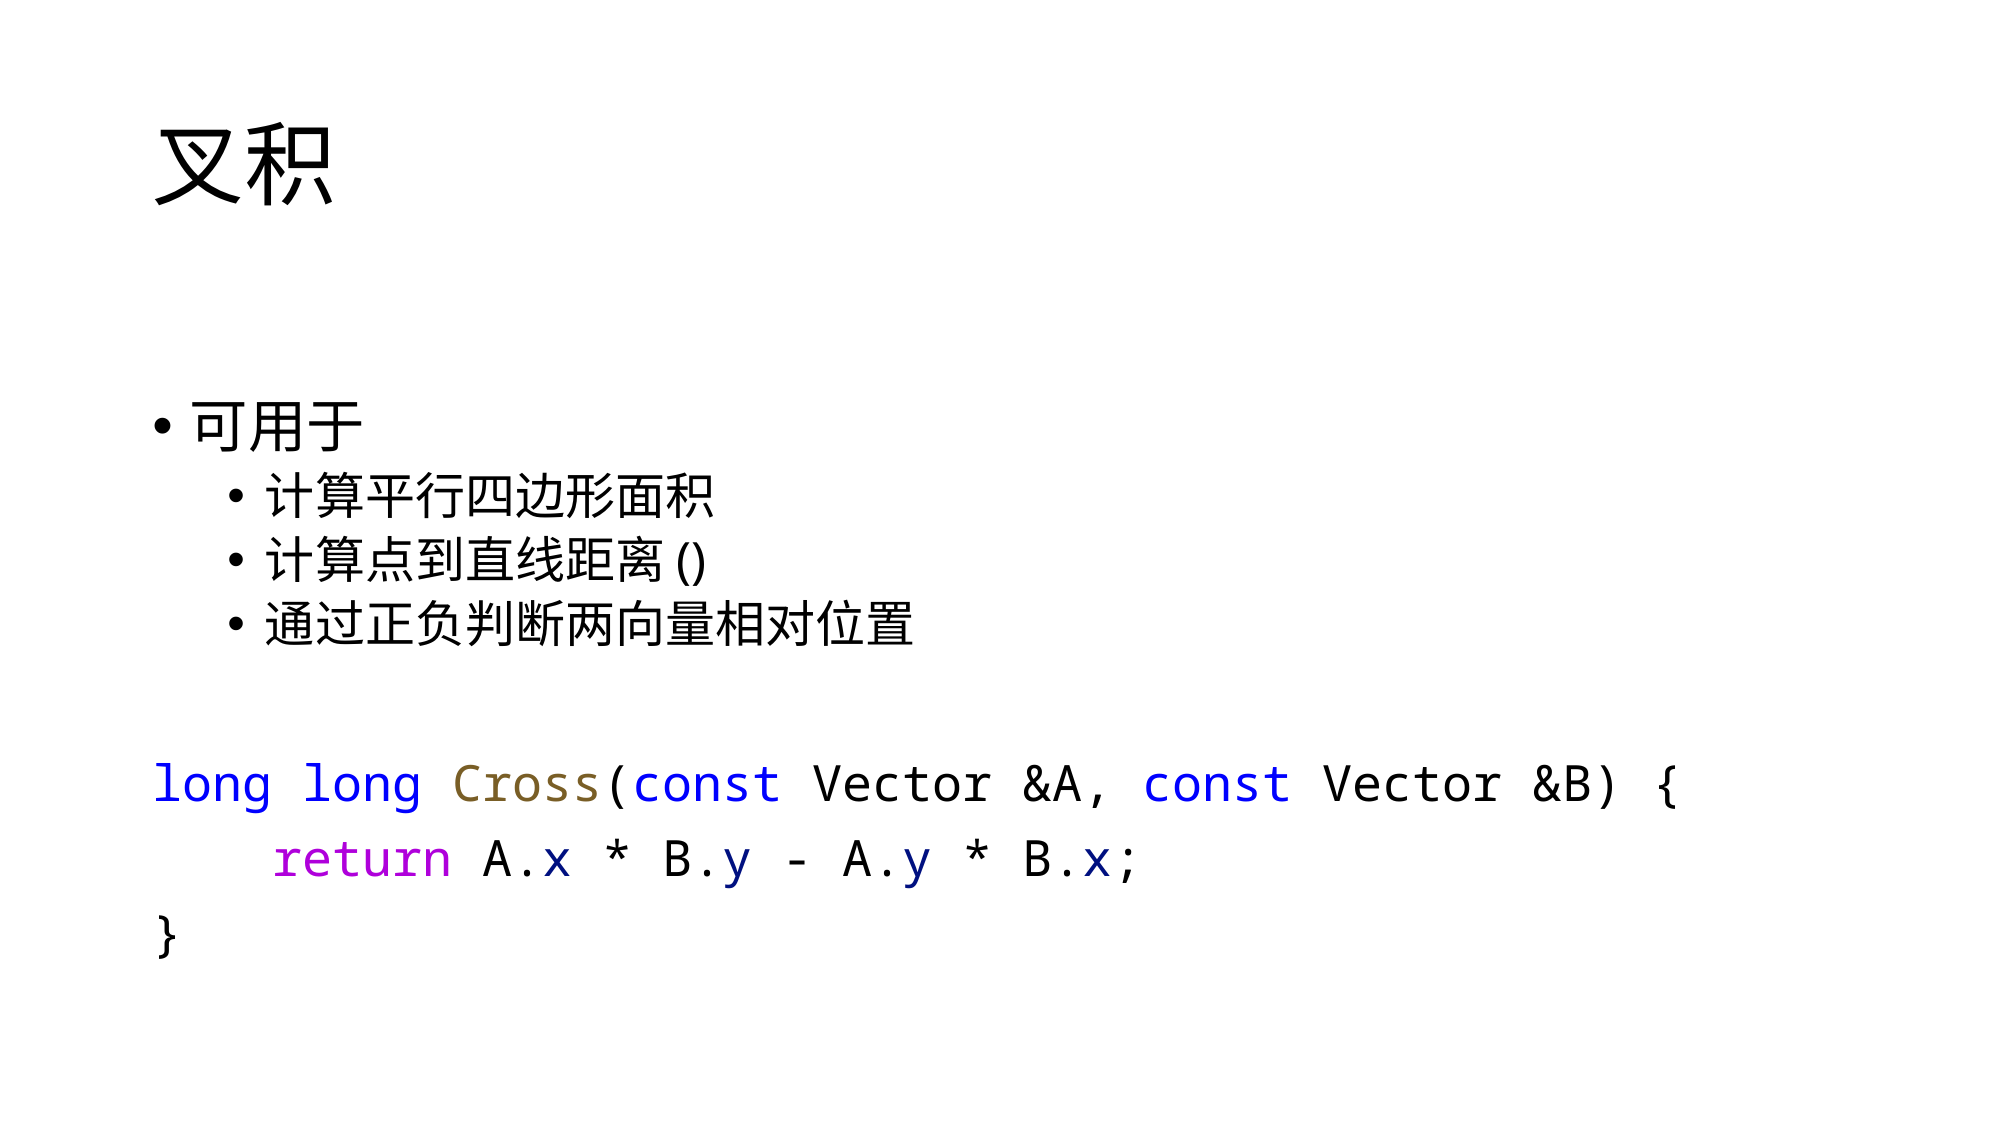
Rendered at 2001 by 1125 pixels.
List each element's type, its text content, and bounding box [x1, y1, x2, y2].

title 叉积 [137, 59, 1863, 278]
